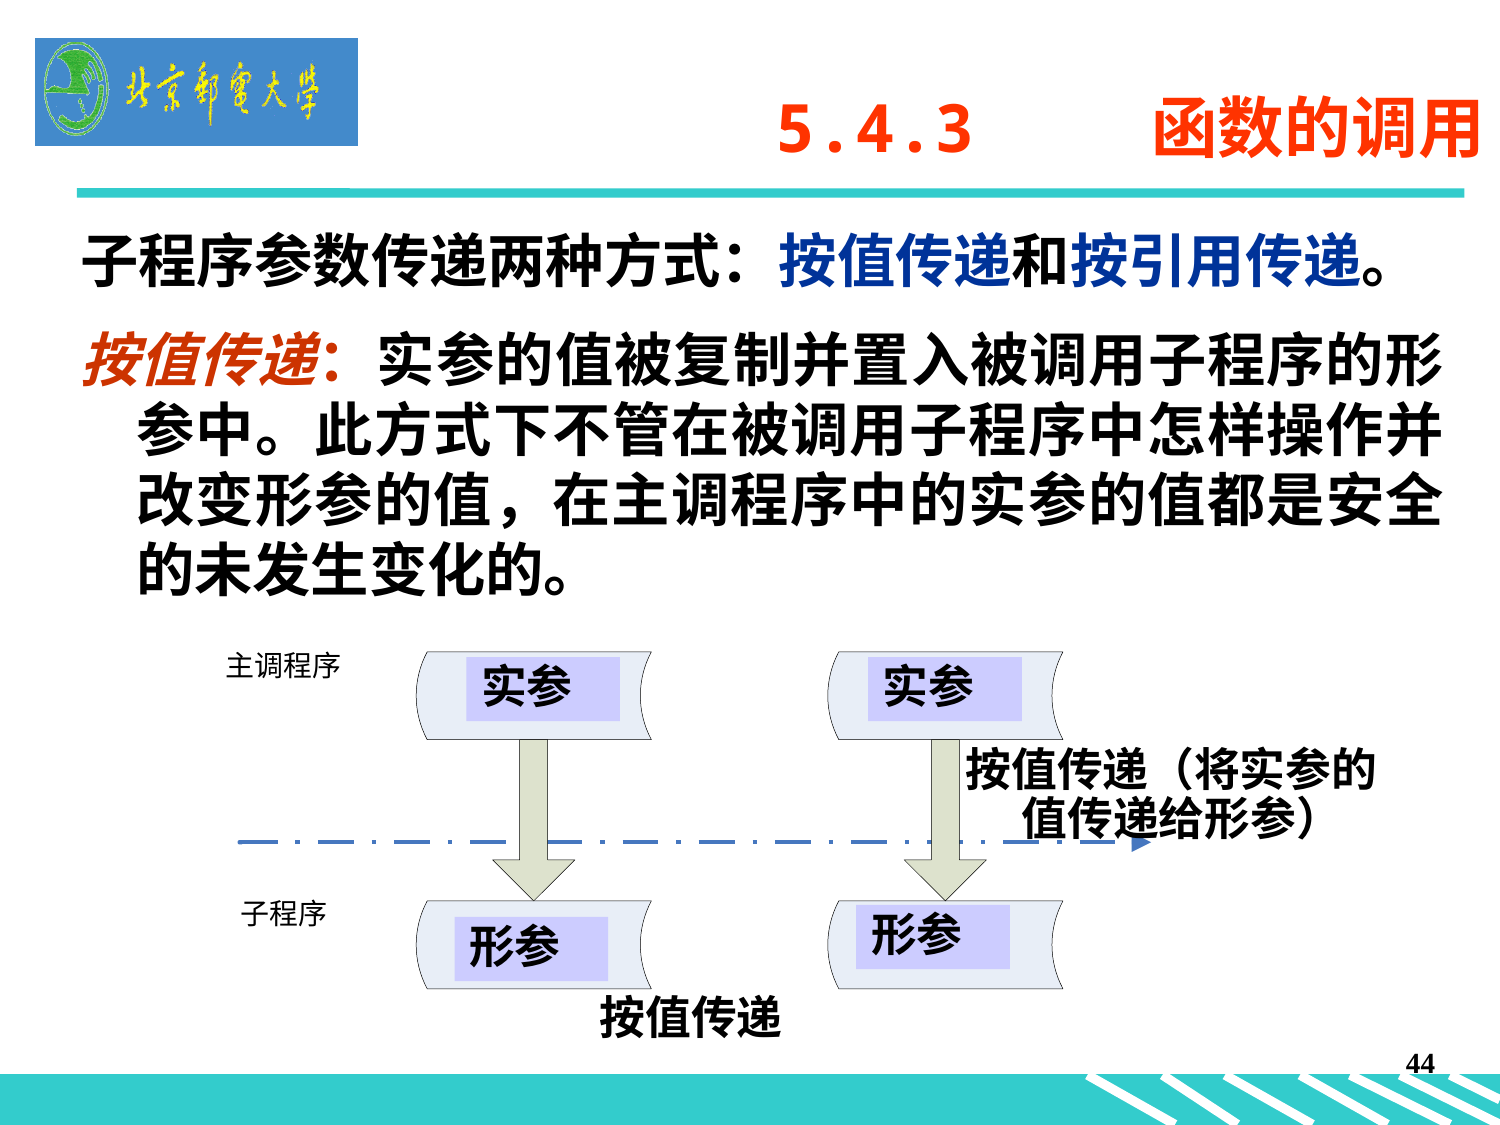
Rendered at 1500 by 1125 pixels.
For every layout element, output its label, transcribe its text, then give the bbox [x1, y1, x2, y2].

list 子程序参数传递两种方式：按值传递和按引用传递。 按值传递：实参的值被复制并置入被调用子程序的形参中。此方式下不管在被调用子程序中怎样操作并改变形参的值，在主调程序中的实参的值都是安全的未发生变化的。 [64, 216, 1460, 451]
picture [34, 37, 358, 146]
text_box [206, 633, 1176, 992]
slide_number 44 [1137, 1037, 1451, 1113]
text_box 按值传递（将实参的值传递给形参） [1176, 739, 1412, 854]
text_box 按值传递 [584, 987, 1270, 1052]
list 子程序参数传递两种方式：按值传递和按引用传递。 按值传递：实参的值被复制并置入被调用子程序的形参中。此方式下不管在被调用子程序中怎样操作并改变形参的值，在主调程序中的实参的值都是安全的未发生变化的。 [64, 452, 1460, 974]
title 5.4.3 函数的调用 [224, 66, 1500, 185]
